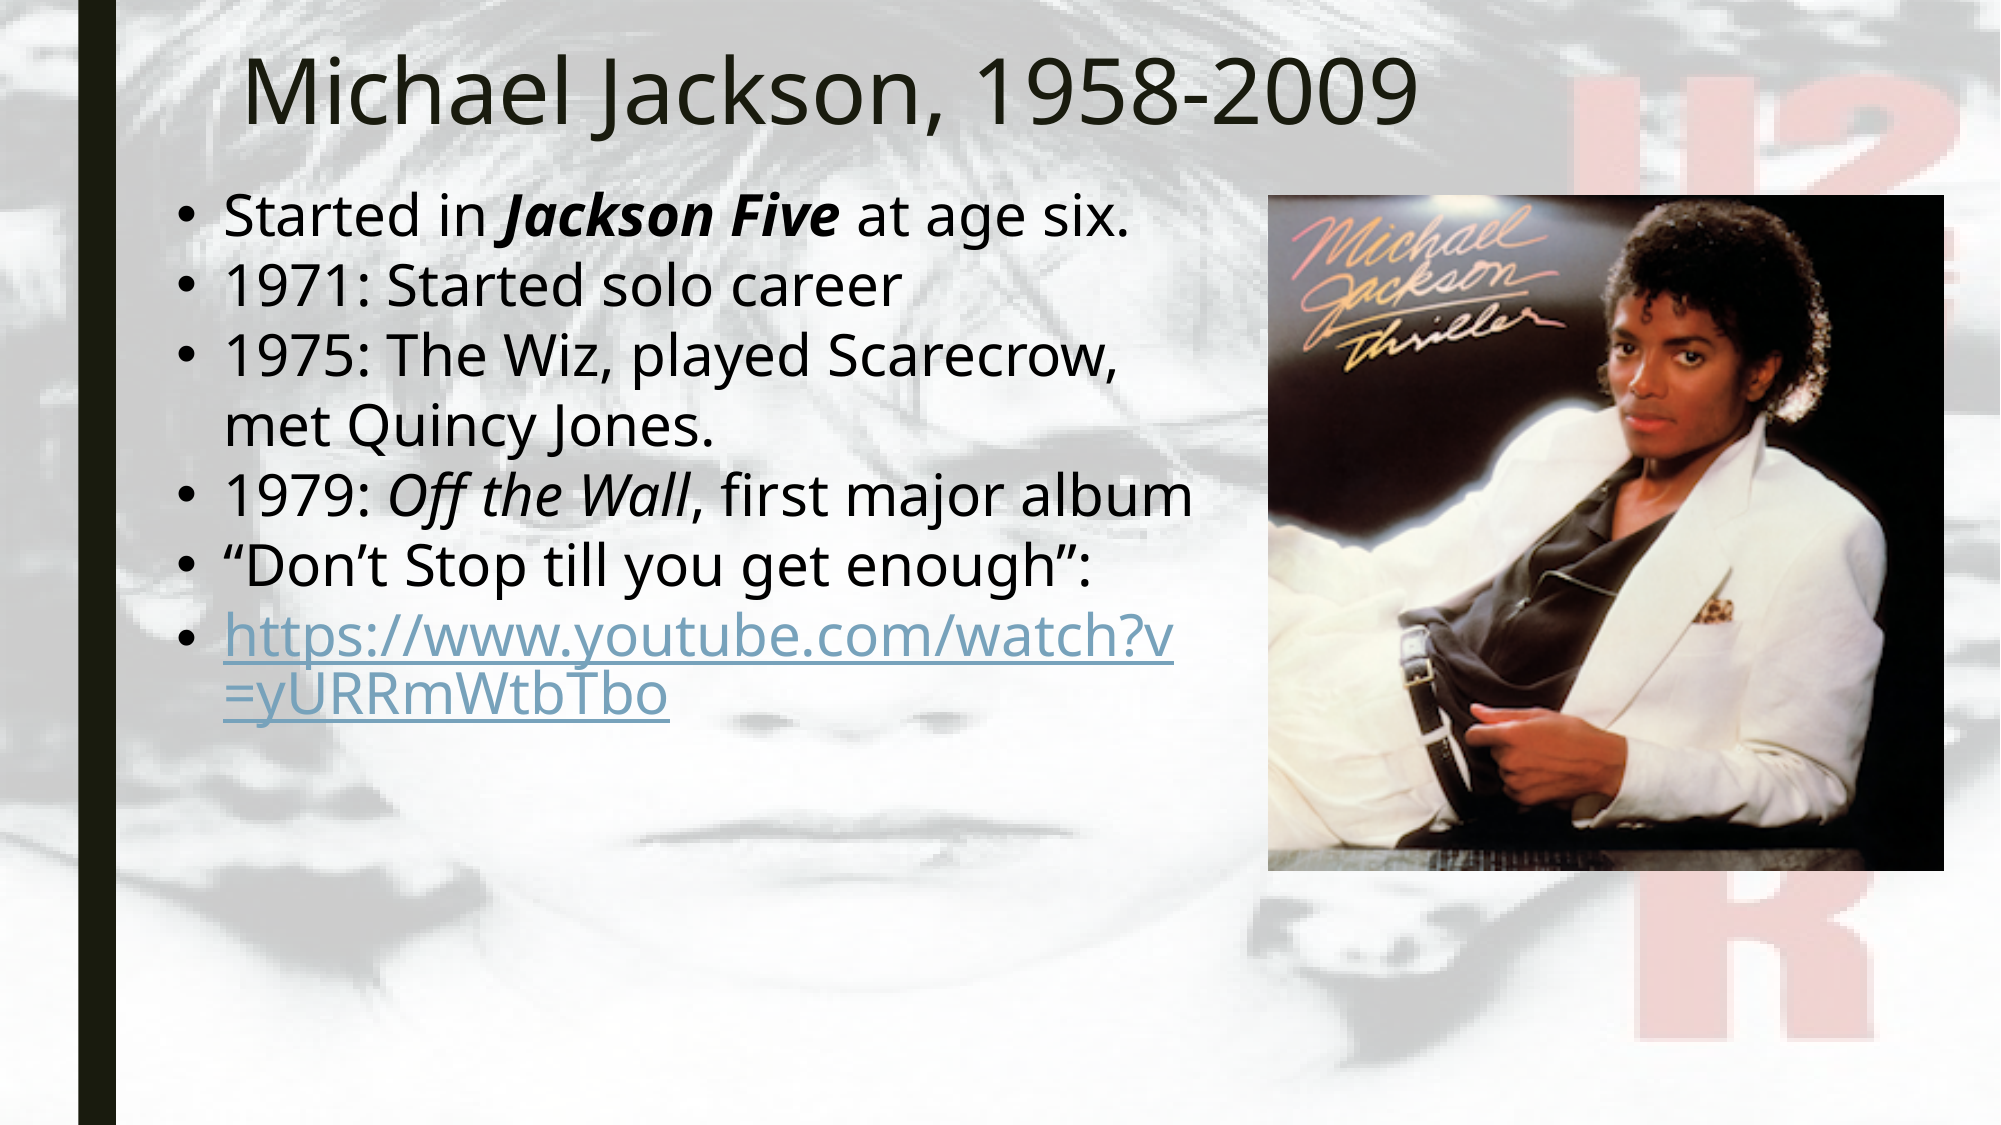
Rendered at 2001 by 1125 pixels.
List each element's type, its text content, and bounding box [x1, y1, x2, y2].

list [1268, 195, 1944, 871]
text_box Started in Jackson Five at age six. 1971: Started solo career 1975: The Wiz, played Scarecrow, met Quincy Jones. 1979: Off the Wall, first major album “Don’t Stop till you get enough”: https://www.youtube.com/watch?v=yURRmWtbTbo [161, 170, 1219, 685]
title Michael Jackson, 1958-2009 [225, 38, 1800, 155]
